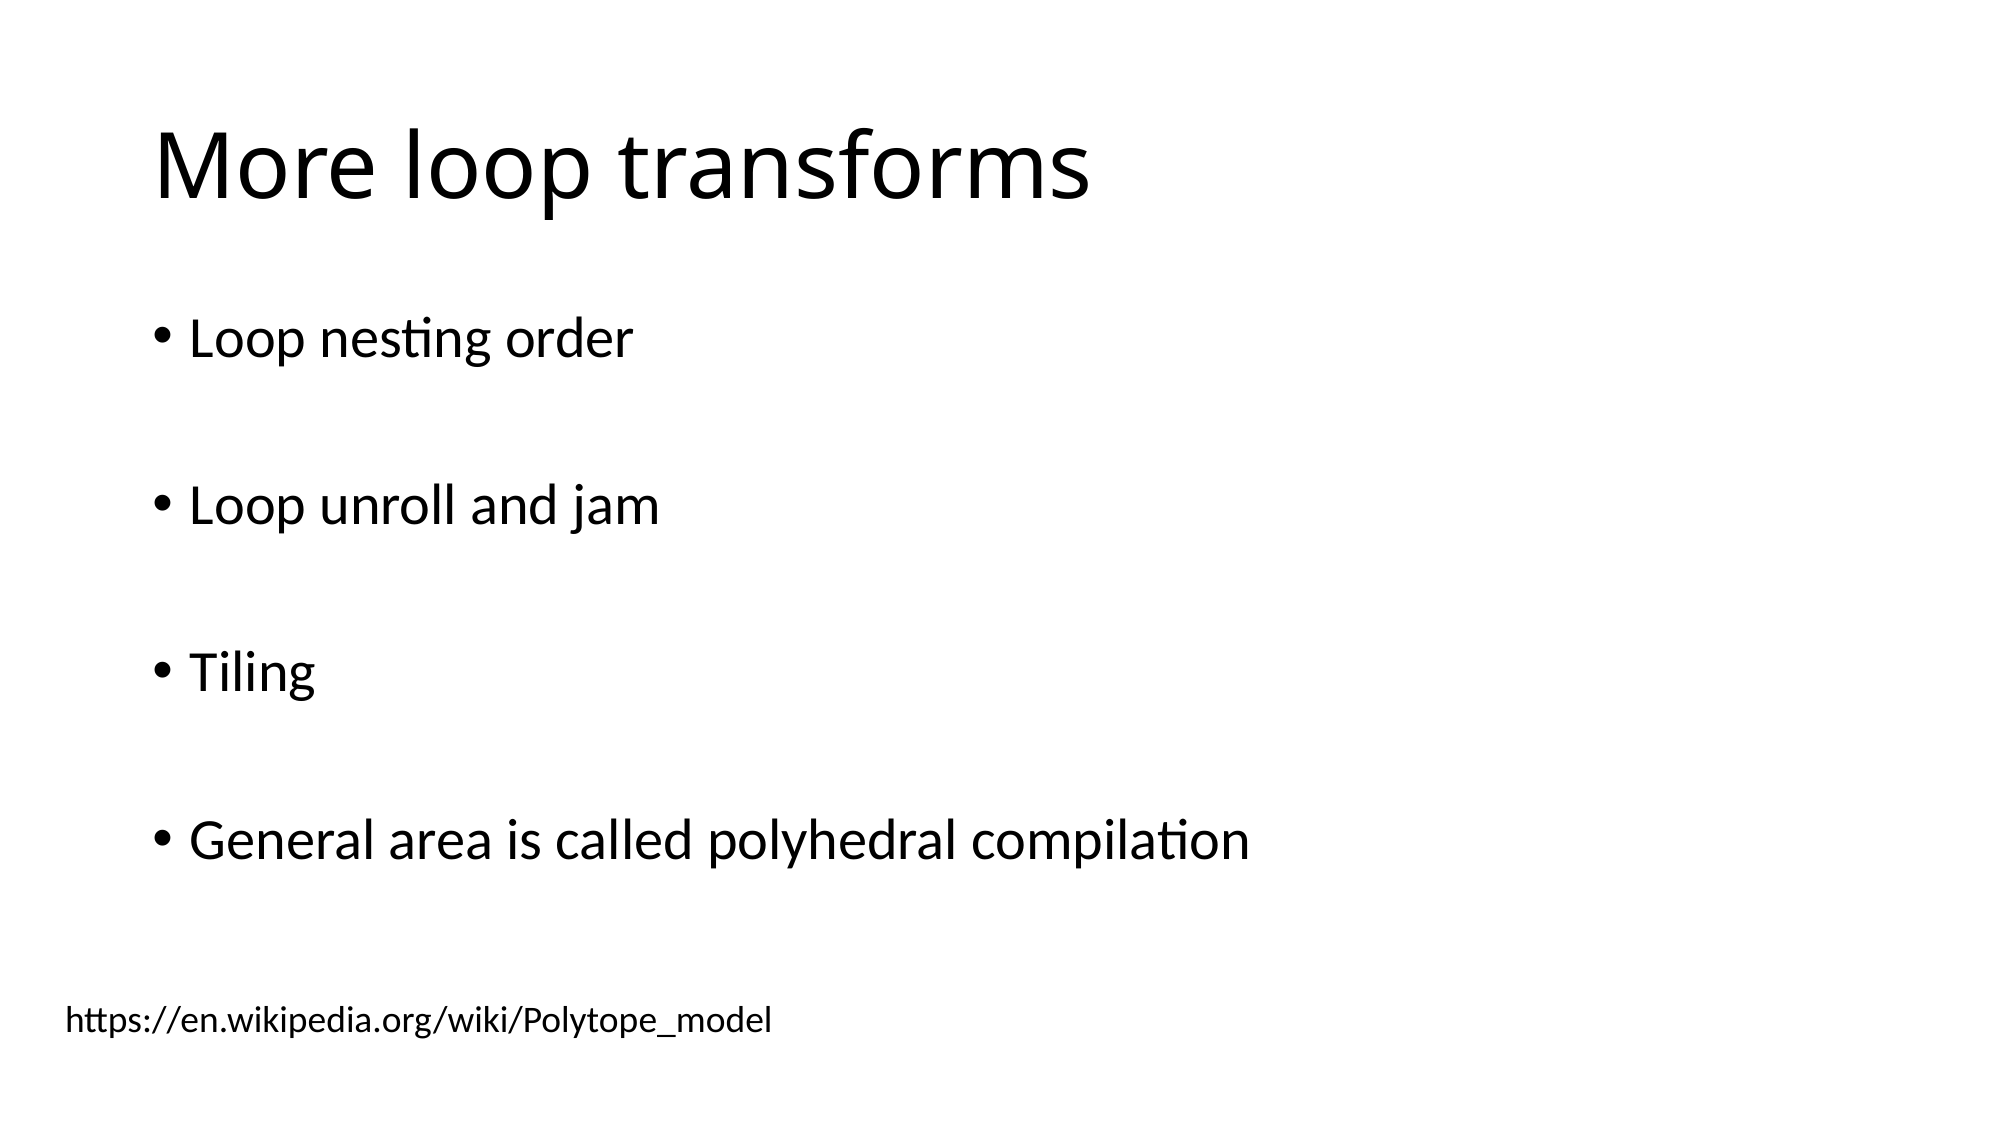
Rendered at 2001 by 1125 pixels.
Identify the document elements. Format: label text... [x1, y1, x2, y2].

title More loop transforms [137, 59, 1863, 278]
text_box https://en.wikipedia.org/wiki/Polytope_model [50, 987, 789, 1048]
list Loop nesting order Loop unroll and jam Tiling General area is called polyhedral compilation [137, 299, 1540, 988]
